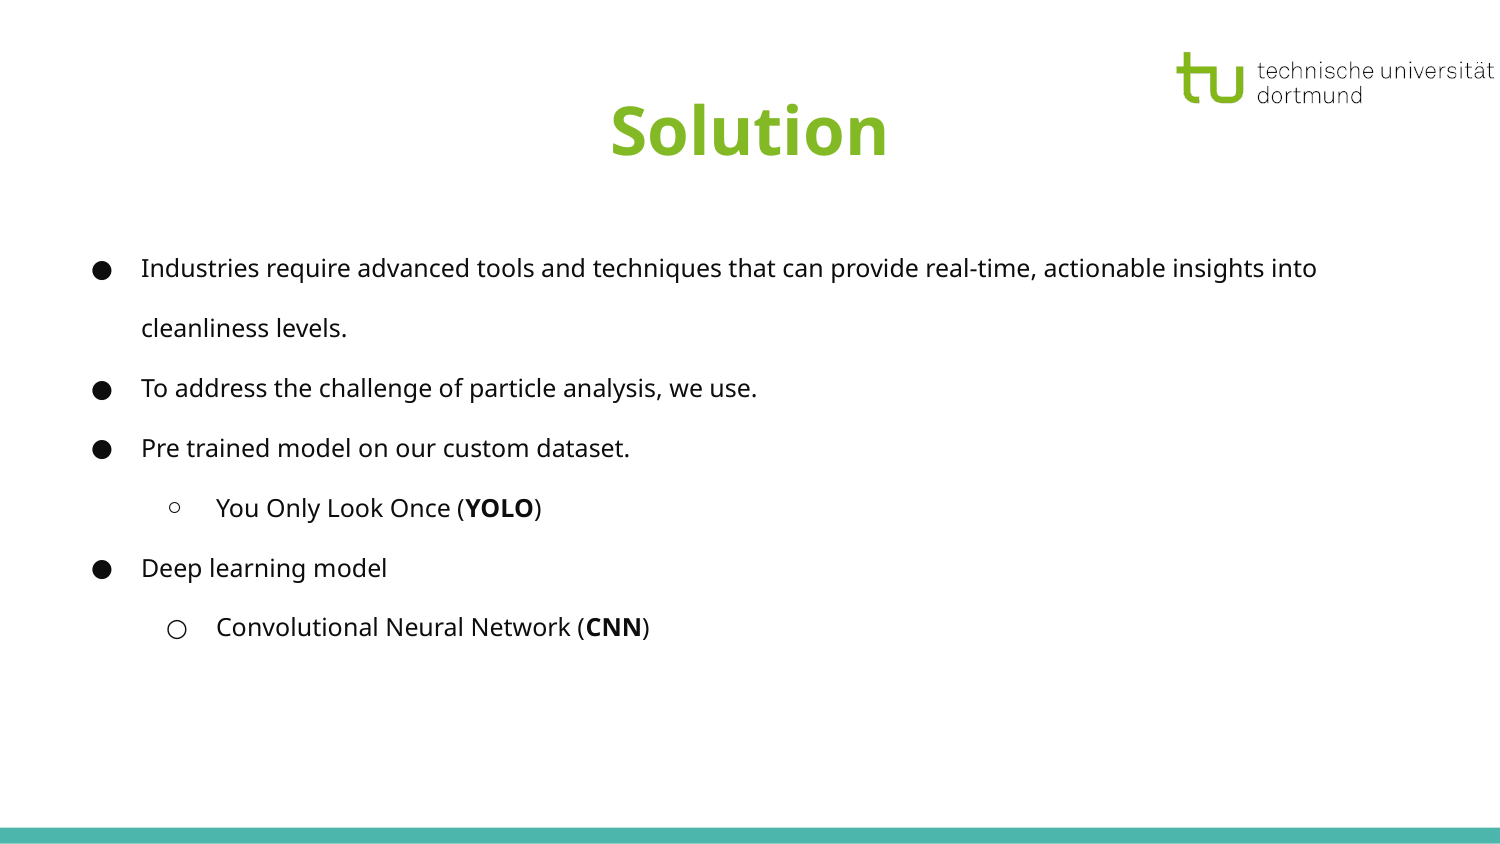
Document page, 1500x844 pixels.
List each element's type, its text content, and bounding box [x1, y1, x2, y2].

title Solution [51, 72, 1449, 189]
list Industries require advanced tools and techniques that can provide real-time, actionable insights into cleanliness levels. To address the challenge of particle analysis, we use. Pre trained model on our custom dataset. You Only Look Once (YOLO) Deep learning model Convolutional Neural Network (CNN) [51, 207, 1449, 750]
picture [1170, 0, 1500, 173]
